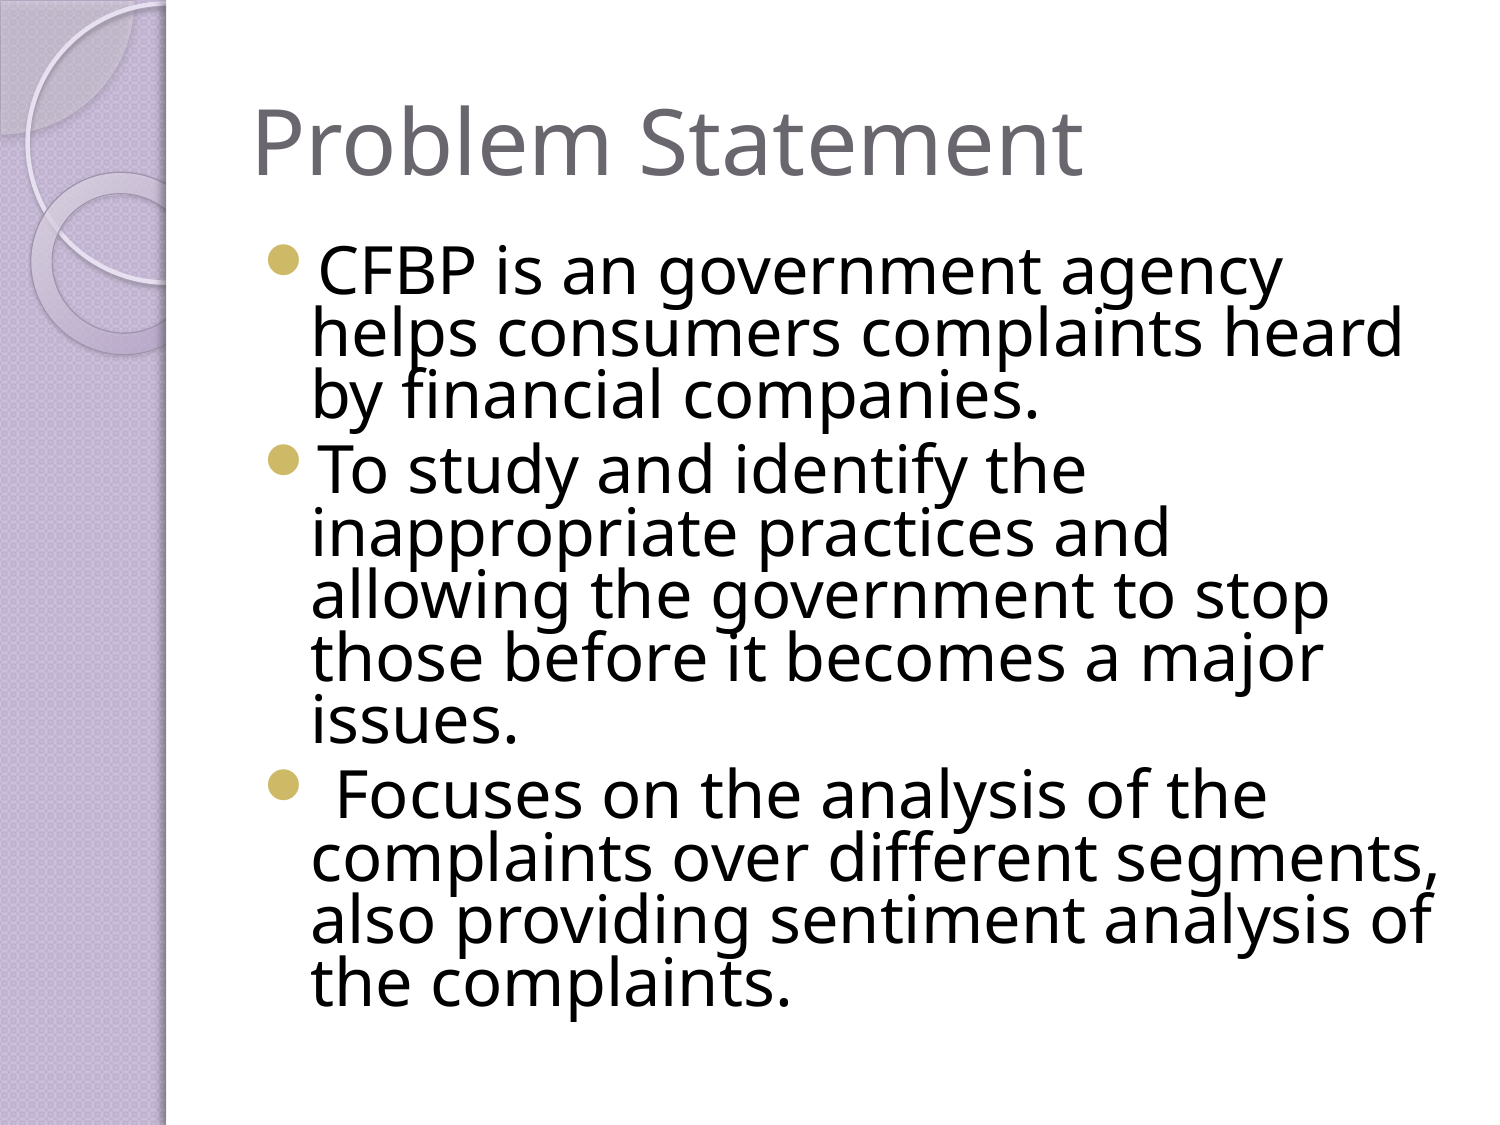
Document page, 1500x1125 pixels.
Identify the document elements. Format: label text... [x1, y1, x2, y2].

list CFBP is an government agency helps consumers complaints heard by financial companies. To study and identify the inappropriate practices and allowing the government to stop those before it becomes a major issues. Focuses on the analysis of the complaints over different segments, also providing sentiment analysis of the complaints. [235, 237, 1466, 1025]
title Problem Statement [235, 45, 1466, 233]
